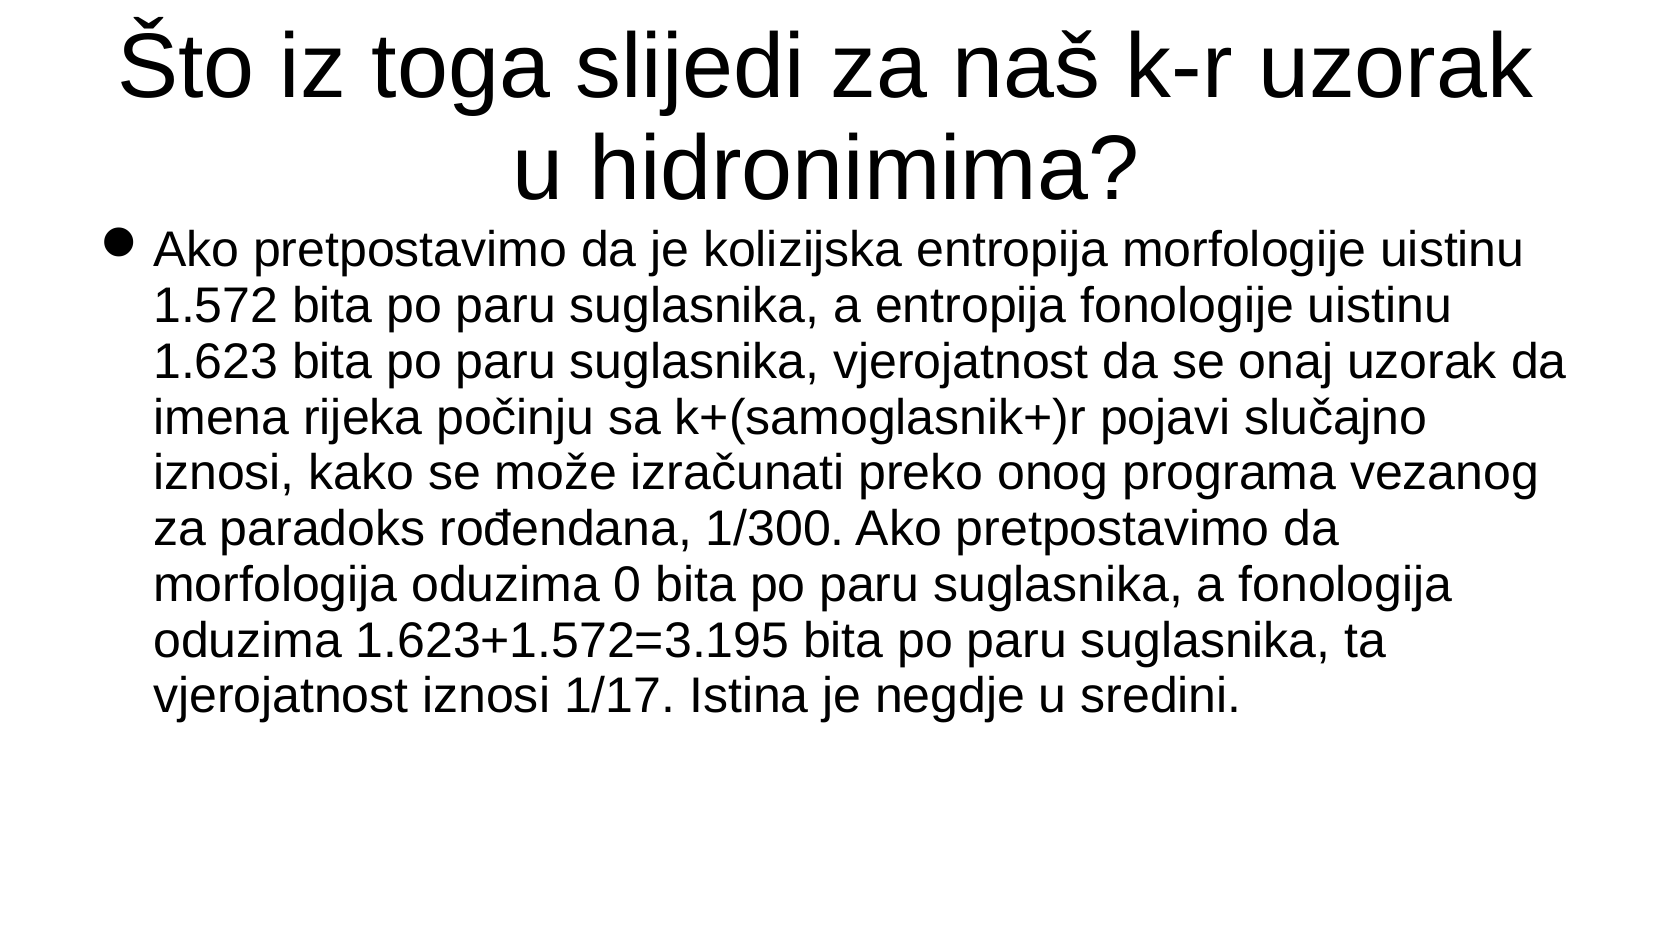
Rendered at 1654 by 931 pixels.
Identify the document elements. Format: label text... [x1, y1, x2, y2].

text_box Što iz toga slijedi za naš k-r uzorak u hidronimima? [82, 12, 1571, 217]
text_box Ako pretpostavimo da je kolizijska entropija morfologije uistinu 1.572 bita po paru suglasnika, a entropija fonologije uistinu 1.623 bita po paru suglasnika, vjerojatnost da se onaj uzorak da imena rijeka počinju sa k+(samoglasnik+)r pojavi slučajno iznosi, kako se može izračunati preko onog programa vezanog za paradoks rođendana, 1/300. Ako pretpostavimo da morfologija oduzima 0 bita po paru suglasnika, a fonologija oduzima 1.623+1.572=3.195 bita po paru suglasnika, ta vjerojatnost iznosi 1/17. Istina je negdje u sredini. [82, 217, 1571, 757]
